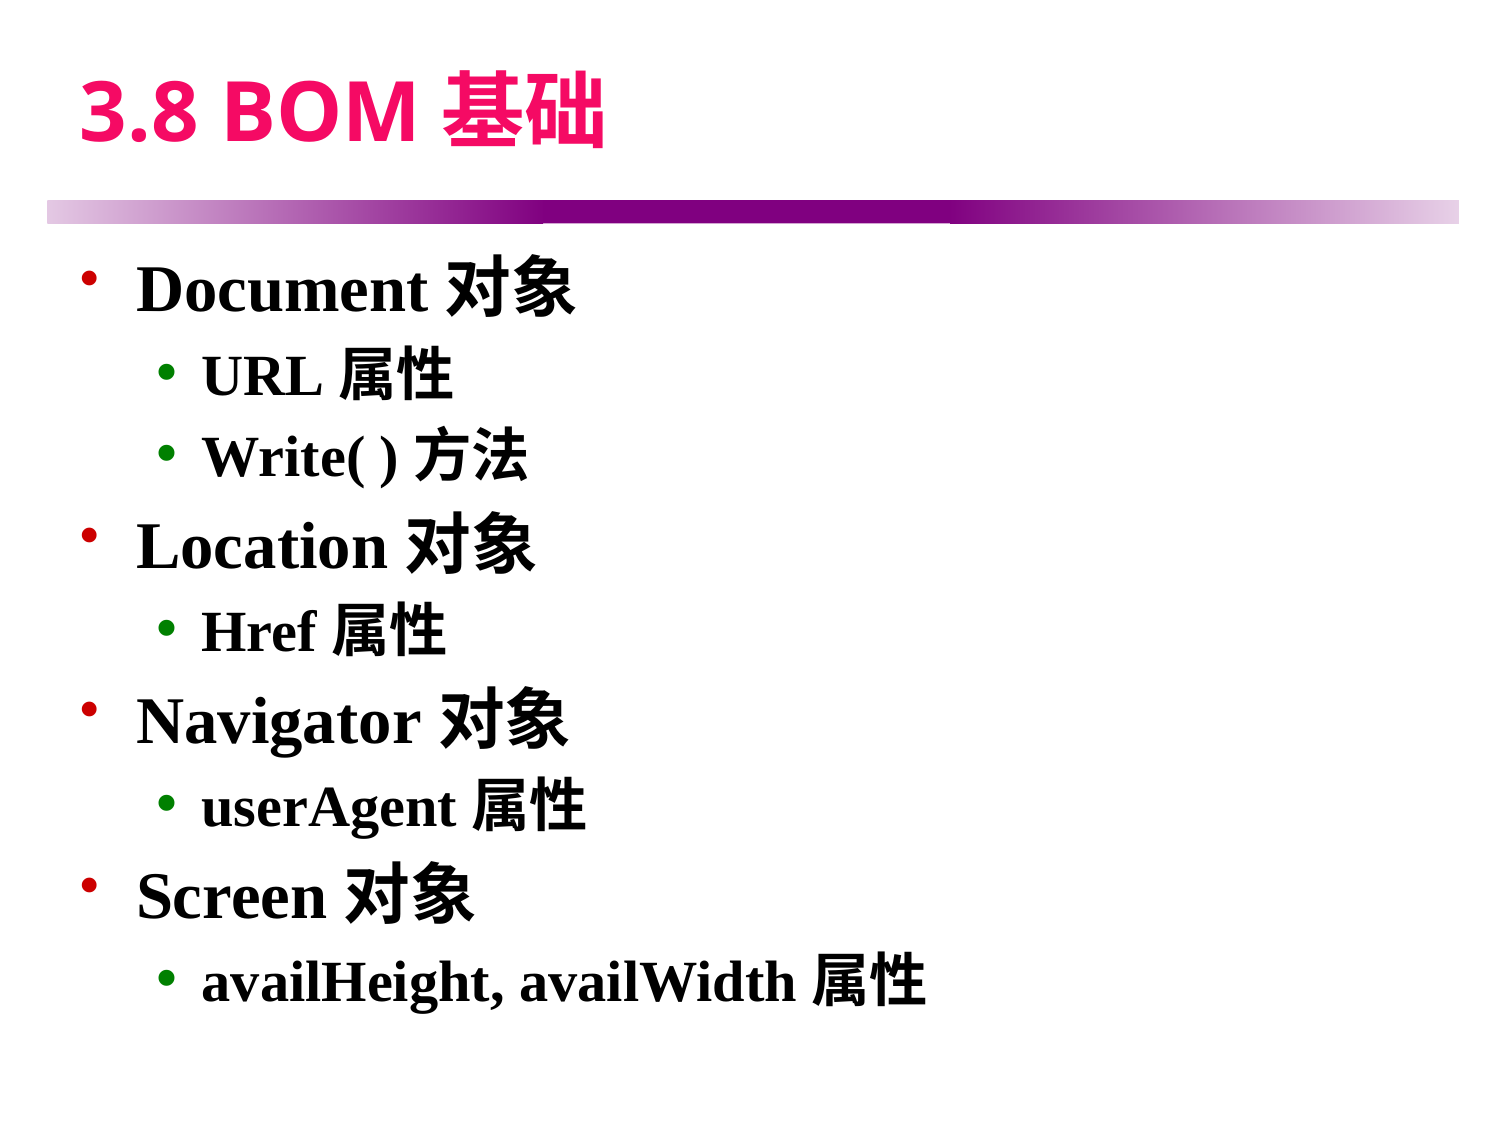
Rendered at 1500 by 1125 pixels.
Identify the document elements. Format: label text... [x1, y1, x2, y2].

list Document对象 URL属性 Write( )方法 Location对象 Href属性 Navigator对象 userAgent属性 Screen对象 availHeight, availWidth属性 [64, 237, 1447, 1071]
title 3.8 BOM基础 [64, 24, 1424, 193]
